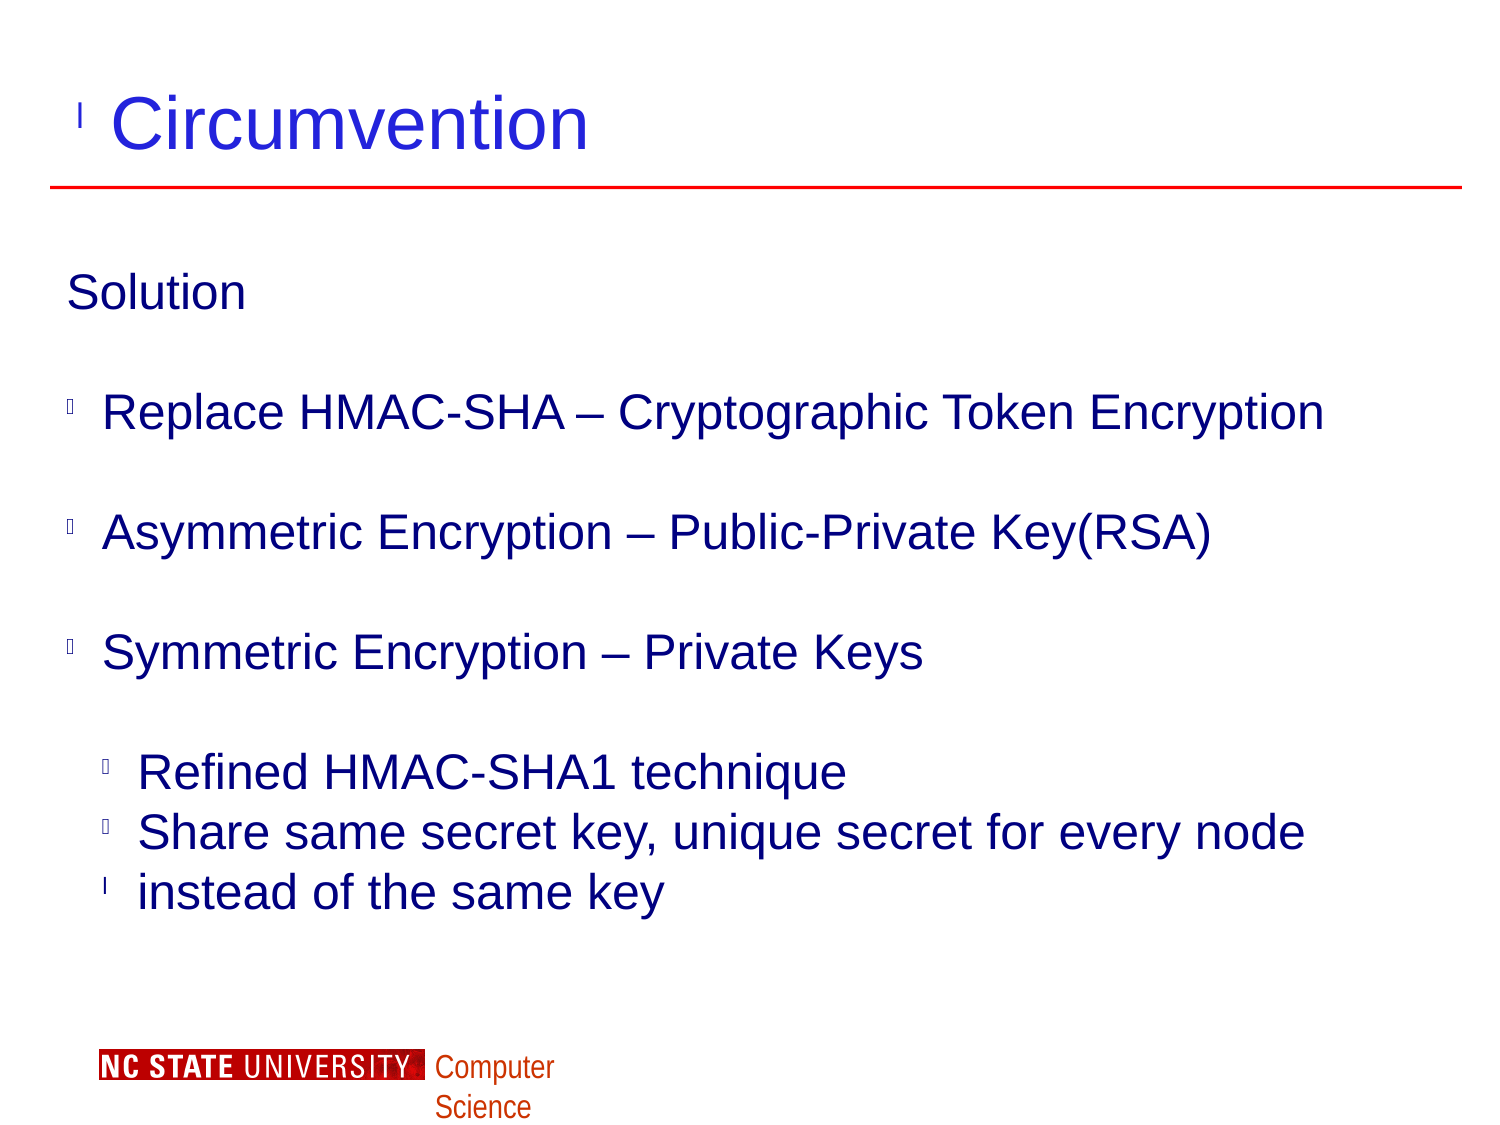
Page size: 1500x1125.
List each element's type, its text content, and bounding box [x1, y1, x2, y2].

text_box Solution Replace HMAC-SHA – Cryptographic Token Encryption Asymmetric Encryption – Public-Private Key(RSA) Symmetric Encryption – Private Keys Refined HMAC-SHA1 technique Share same secret key, unique secret for every node instead of the same key [66, 199, 1473, 1035]
text_box Circumvention [75, 75, 1394, 213]
picture [99, 1049, 425, 1080]
